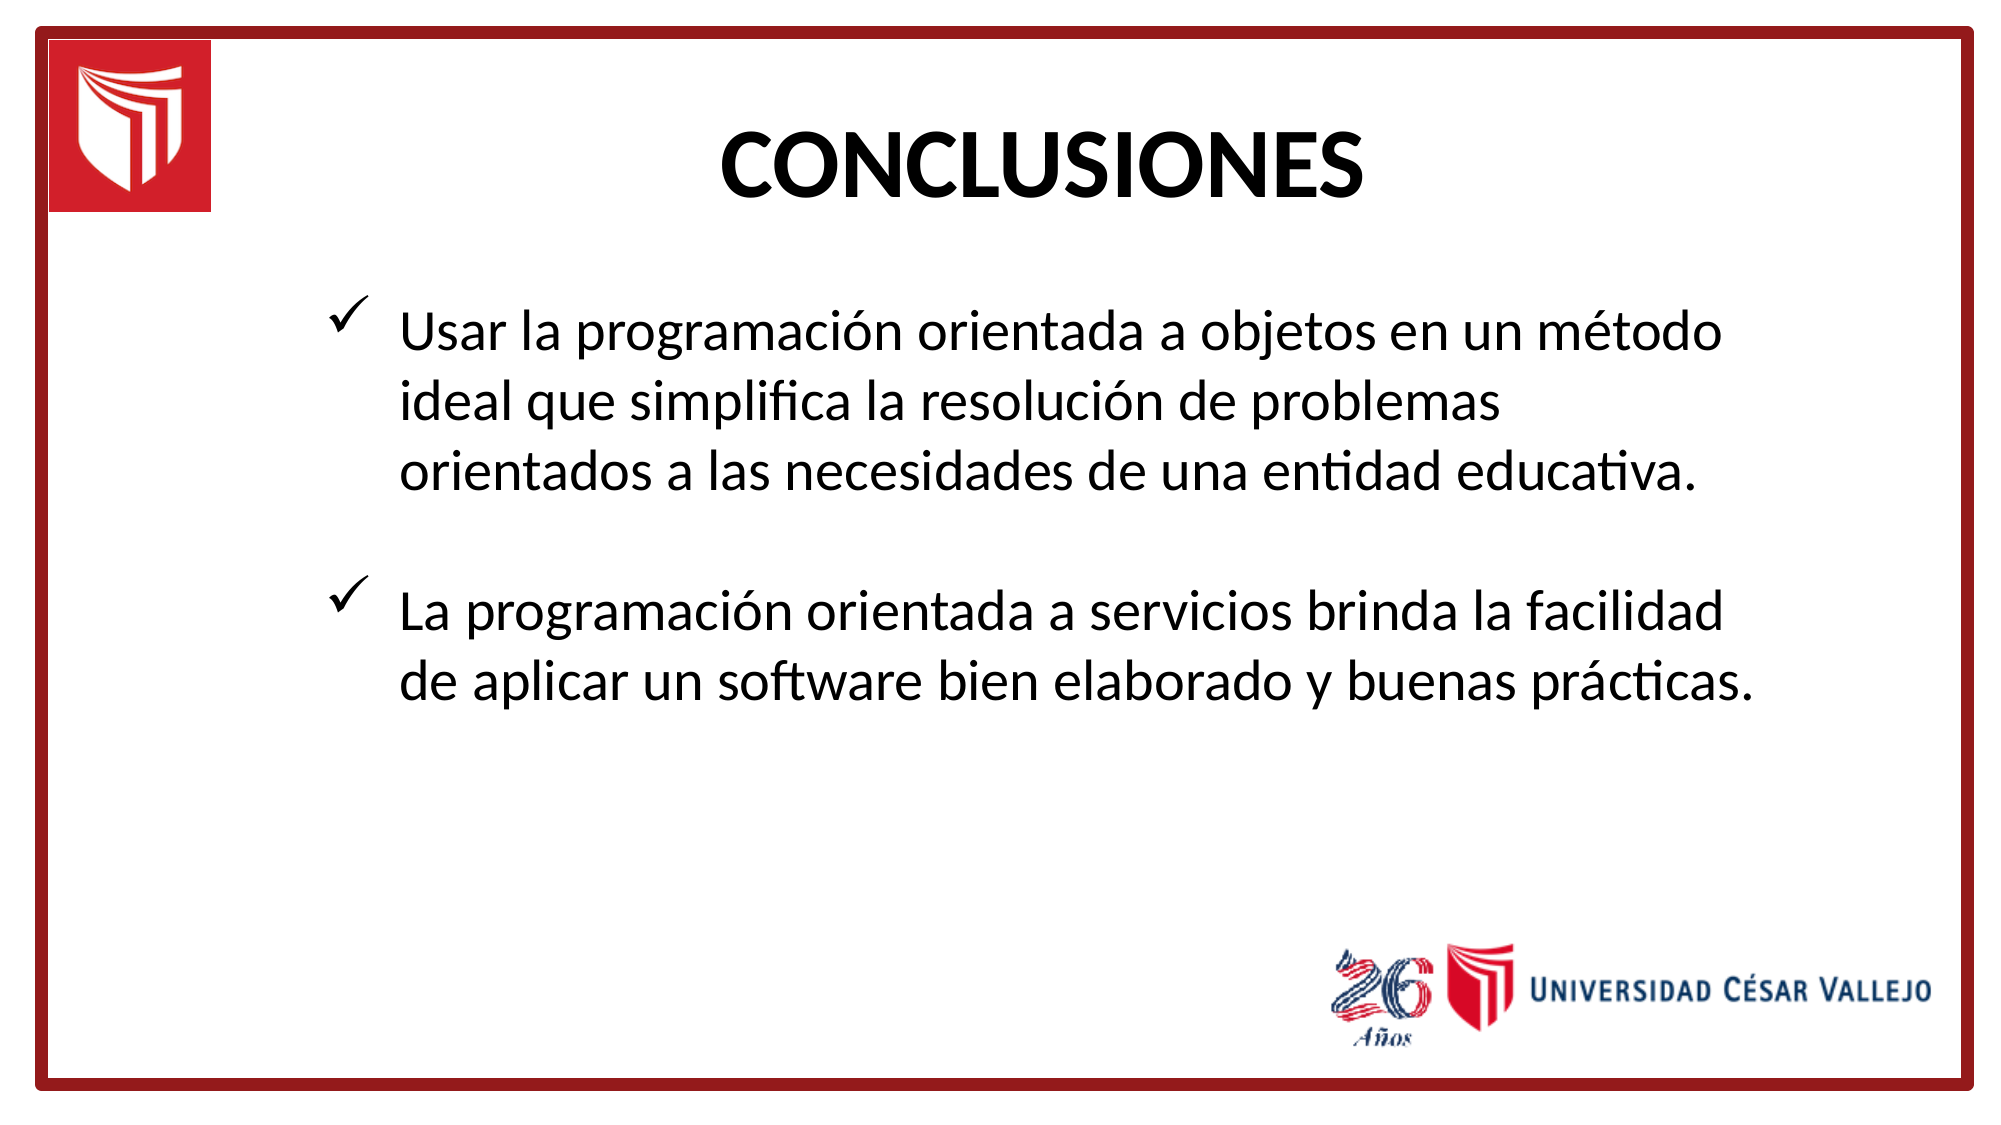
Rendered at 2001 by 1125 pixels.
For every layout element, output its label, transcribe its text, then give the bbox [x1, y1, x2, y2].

picture [1327, 930, 1942, 1066]
text_box [40, 31, 1969, 1086]
picture [48, 39, 211, 212]
text_box Usar la programación orientada a objetos en un método ideal que simplifica la resolución de problemas orientados a las necesidades de una entidad educativa. La programación orientada a servicios brinda la facilidad de aplicar un software bien elaborado y buenas prácticas. [309, 284, 1778, 720]
